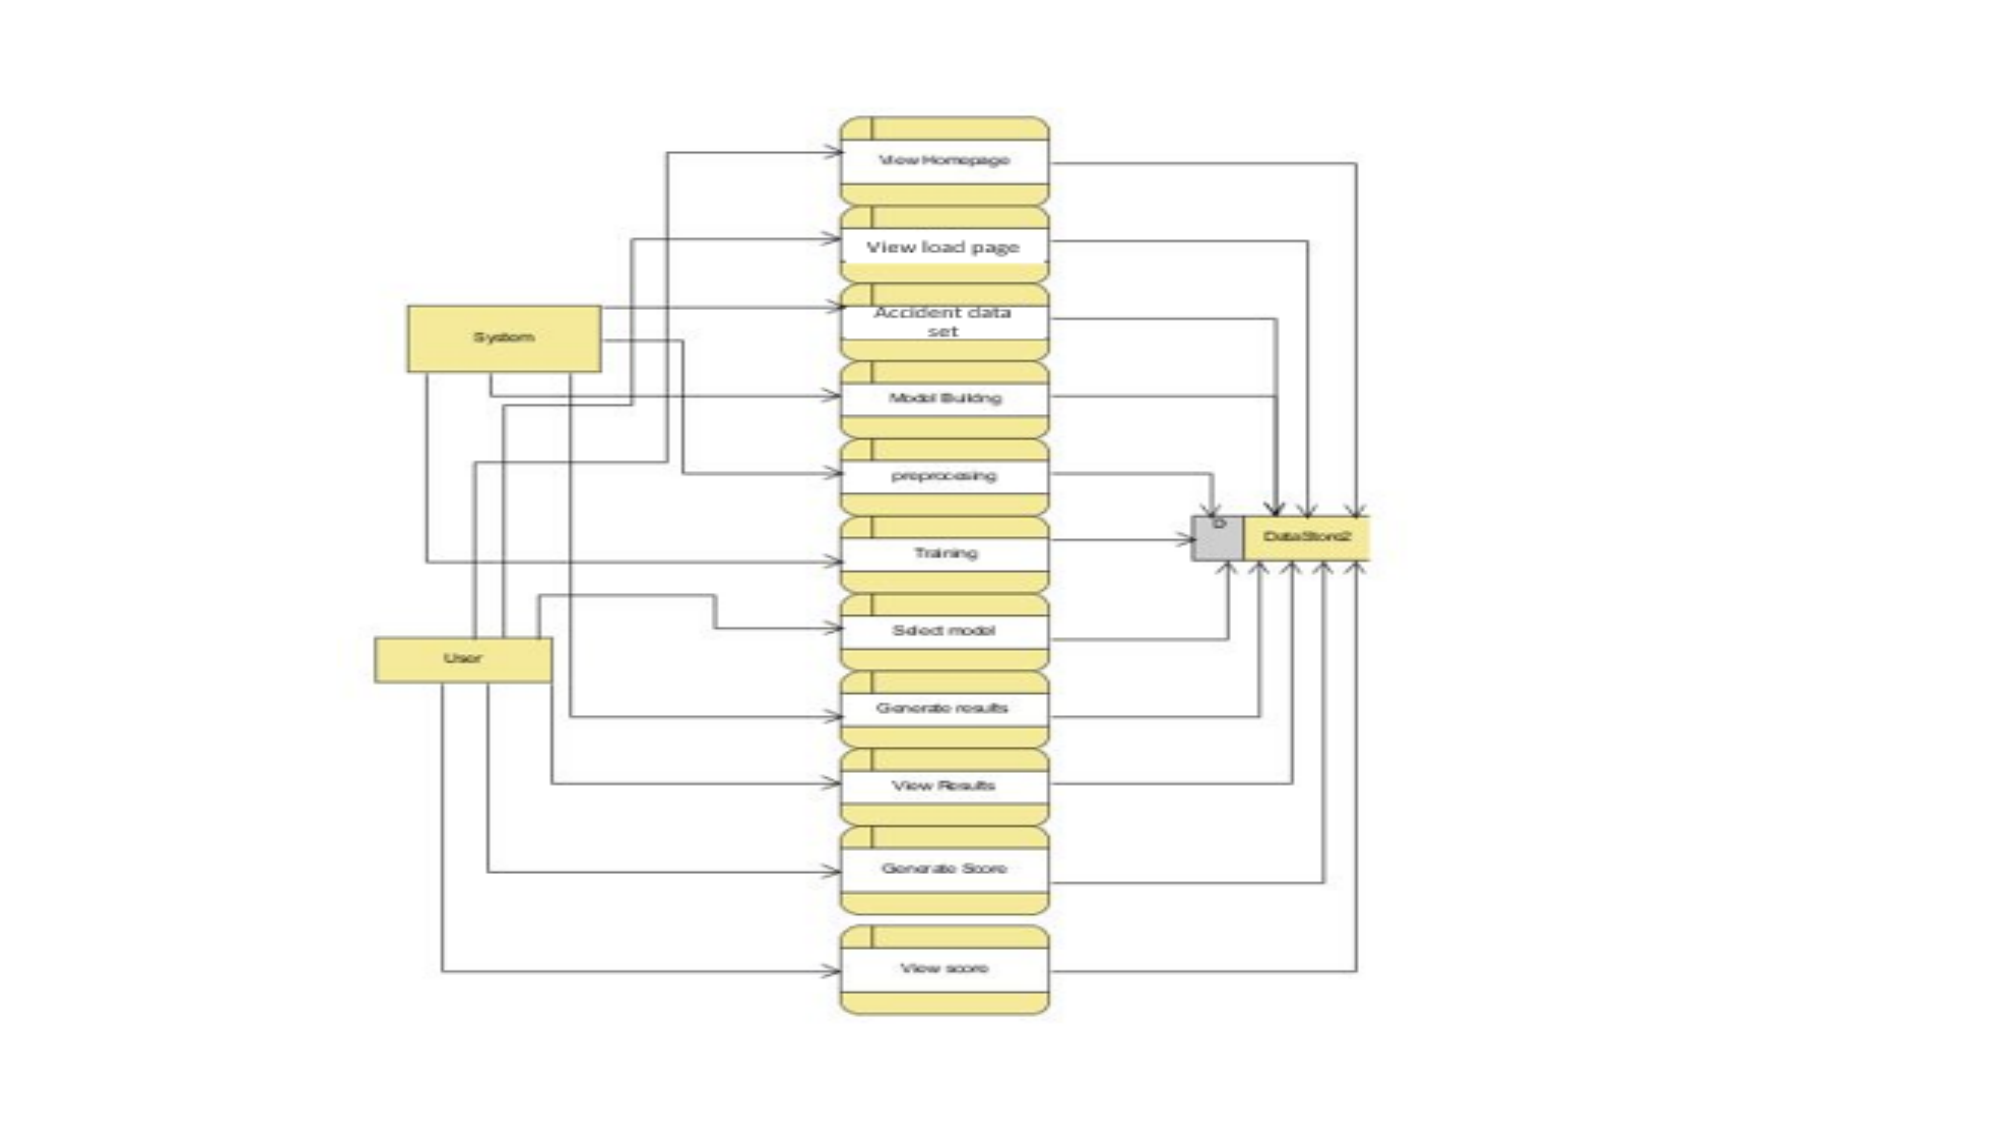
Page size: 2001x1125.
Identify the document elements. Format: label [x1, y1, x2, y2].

picture [326, 70, 1429, 1055]
